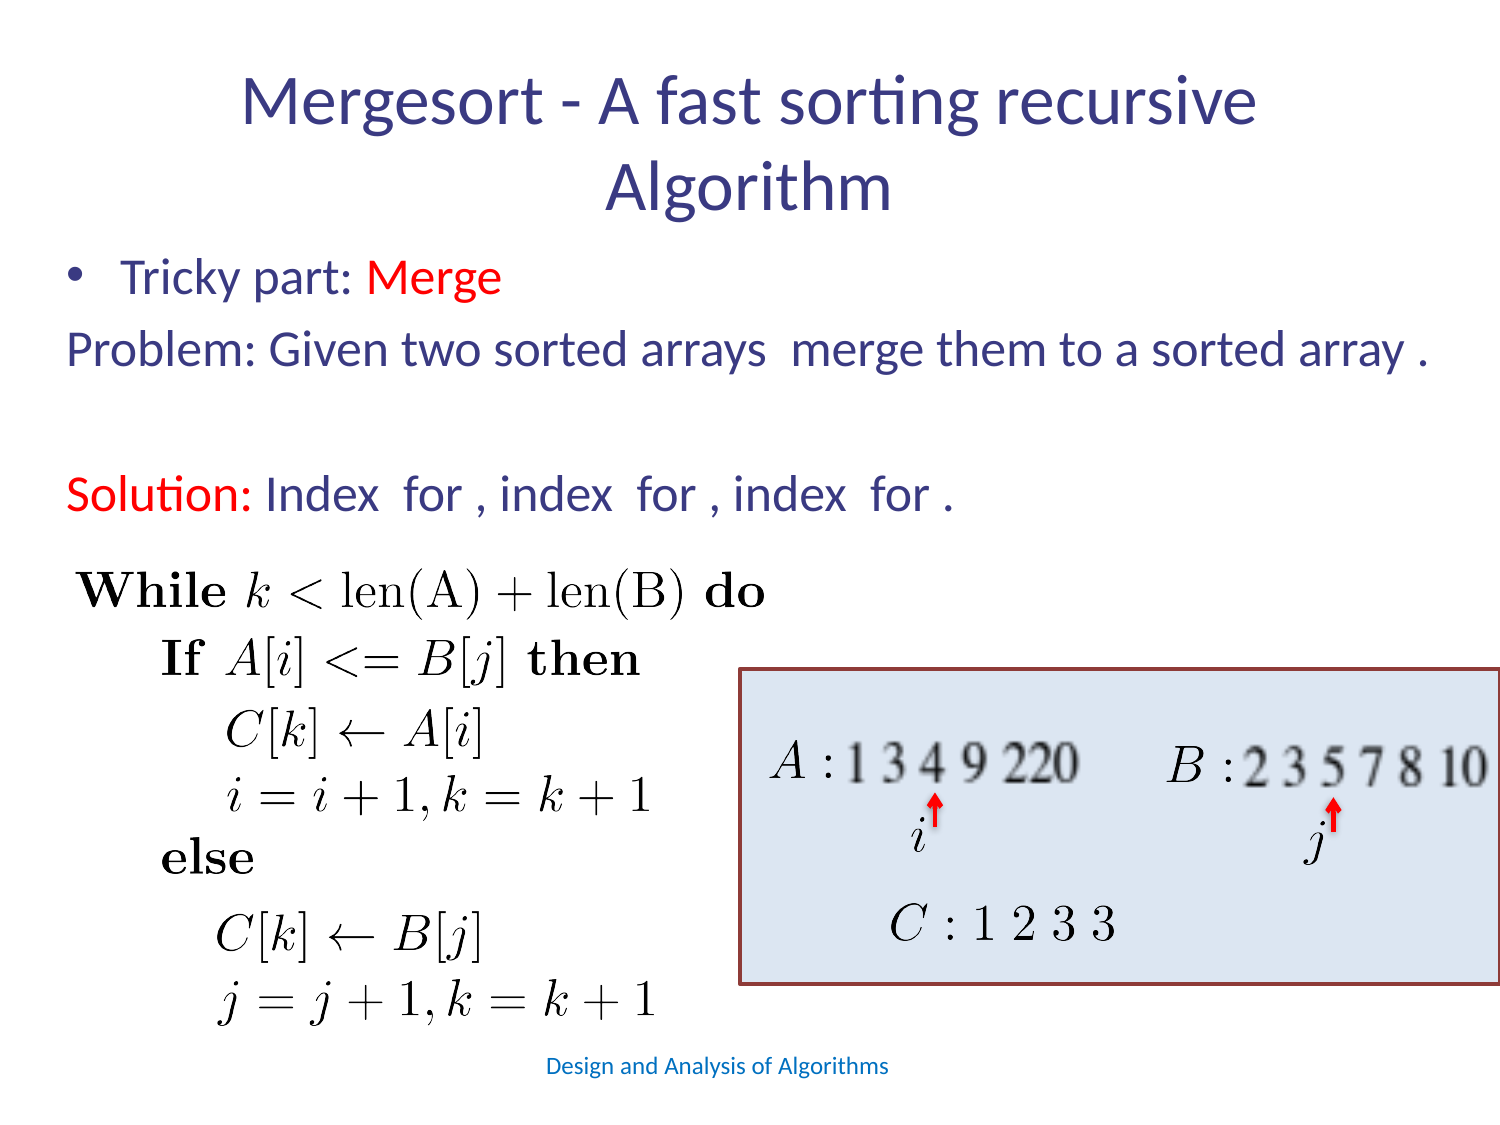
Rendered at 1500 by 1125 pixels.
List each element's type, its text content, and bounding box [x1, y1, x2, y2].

picture [769, 740, 831, 778]
picture [162, 837, 253, 874]
picture [162, 636, 641, 689]
picture [1166, 746, 1231, 782]
picture [217, 911, 480, 963]
picture [227, 707, 480, 760]
footer Design and Analysis of Algorithms [480, 1034, 956, 1095]
picture [74, 568, 764, 620]
picture [227, 775, 649, 822]
picture [910, 817, 926, 852]
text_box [842, 736, 1114, 788]
picture [890, 903, 1114, 941]
title Mergesort - A fast sorting recursive Algorithm [75, 45, 1425, 233]
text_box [1238, 736, 1500, 792]
text_box [738, 667, 1500, 986]
picture [1303, 820, 1326, 866]
picture [217, 979, 654, 1026]
